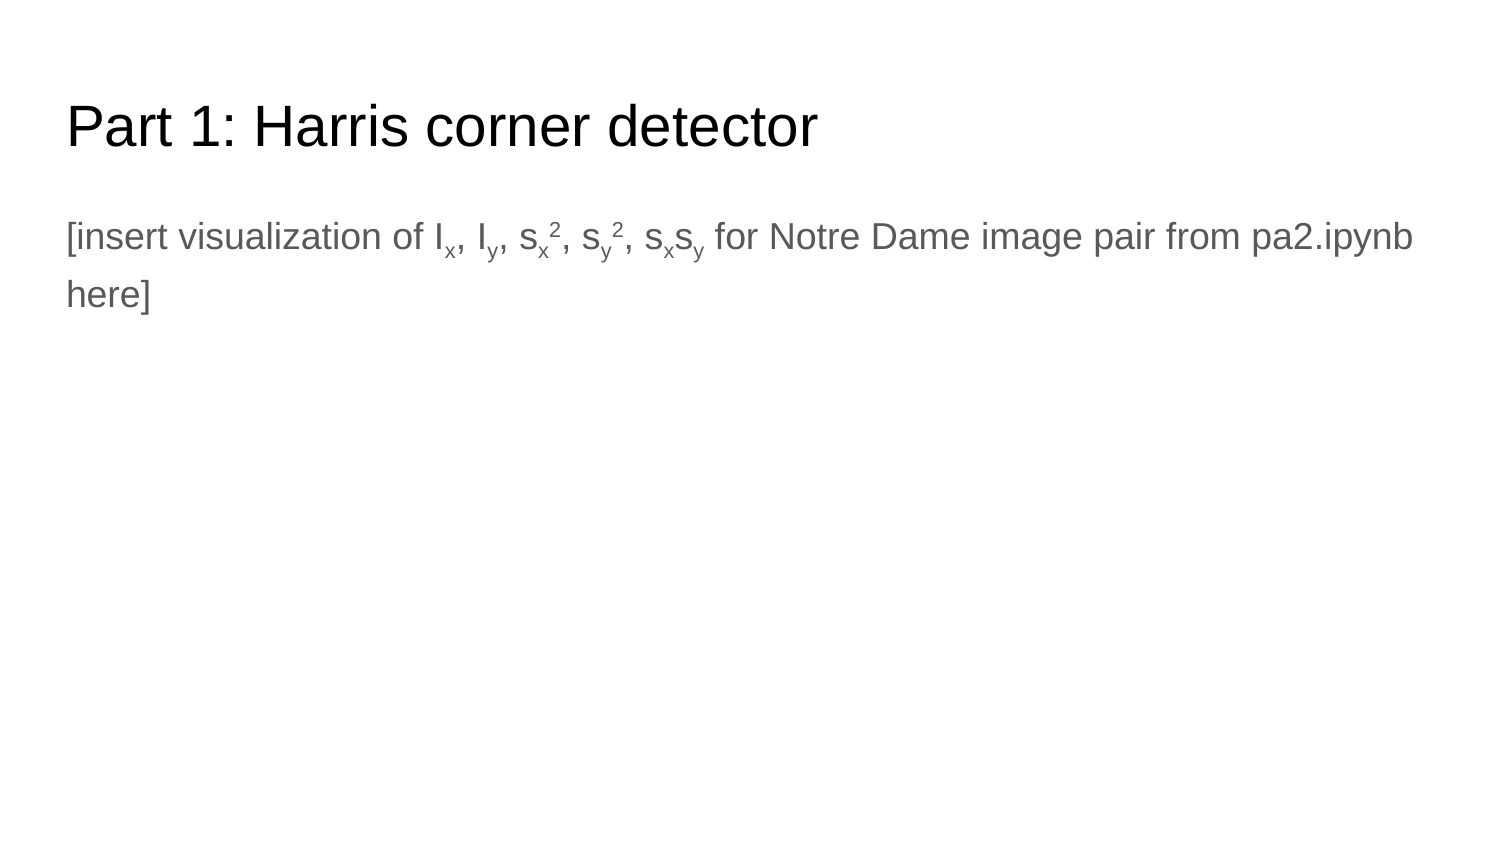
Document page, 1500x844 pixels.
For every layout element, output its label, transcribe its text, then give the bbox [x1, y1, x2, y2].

list [insert visualization of Ix, Iy, sx2, sy2, sxsy for Notre Dame image pair from pa2.ipynb here] [51, 189, 1449, 750]
title Part 1: Harris corner detector [51, 72, 1449, 167]
